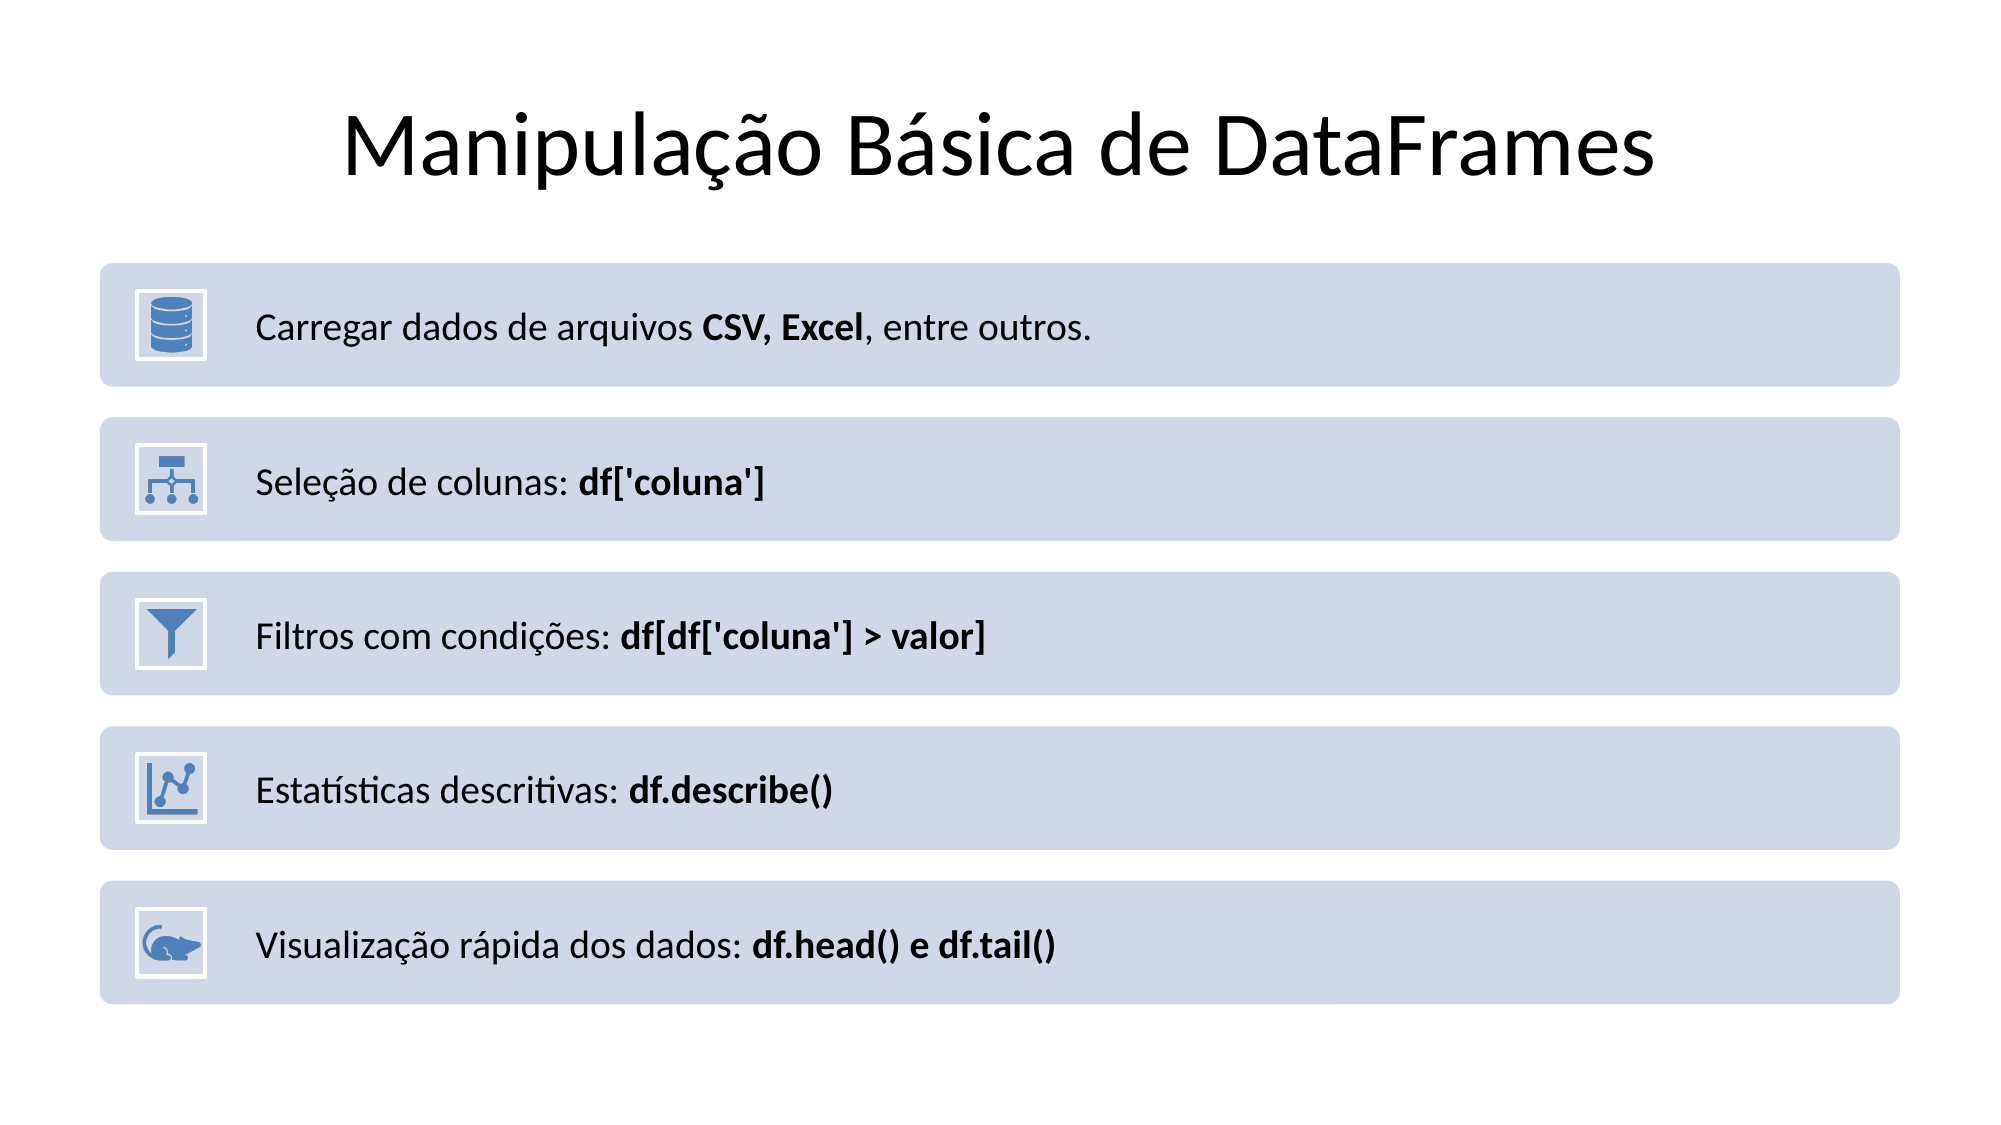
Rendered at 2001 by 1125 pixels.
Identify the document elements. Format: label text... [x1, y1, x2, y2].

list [99, 262, 1901, 1006]
title Manipulação Básica de DataFrames [99, 45, 1900, 233]
